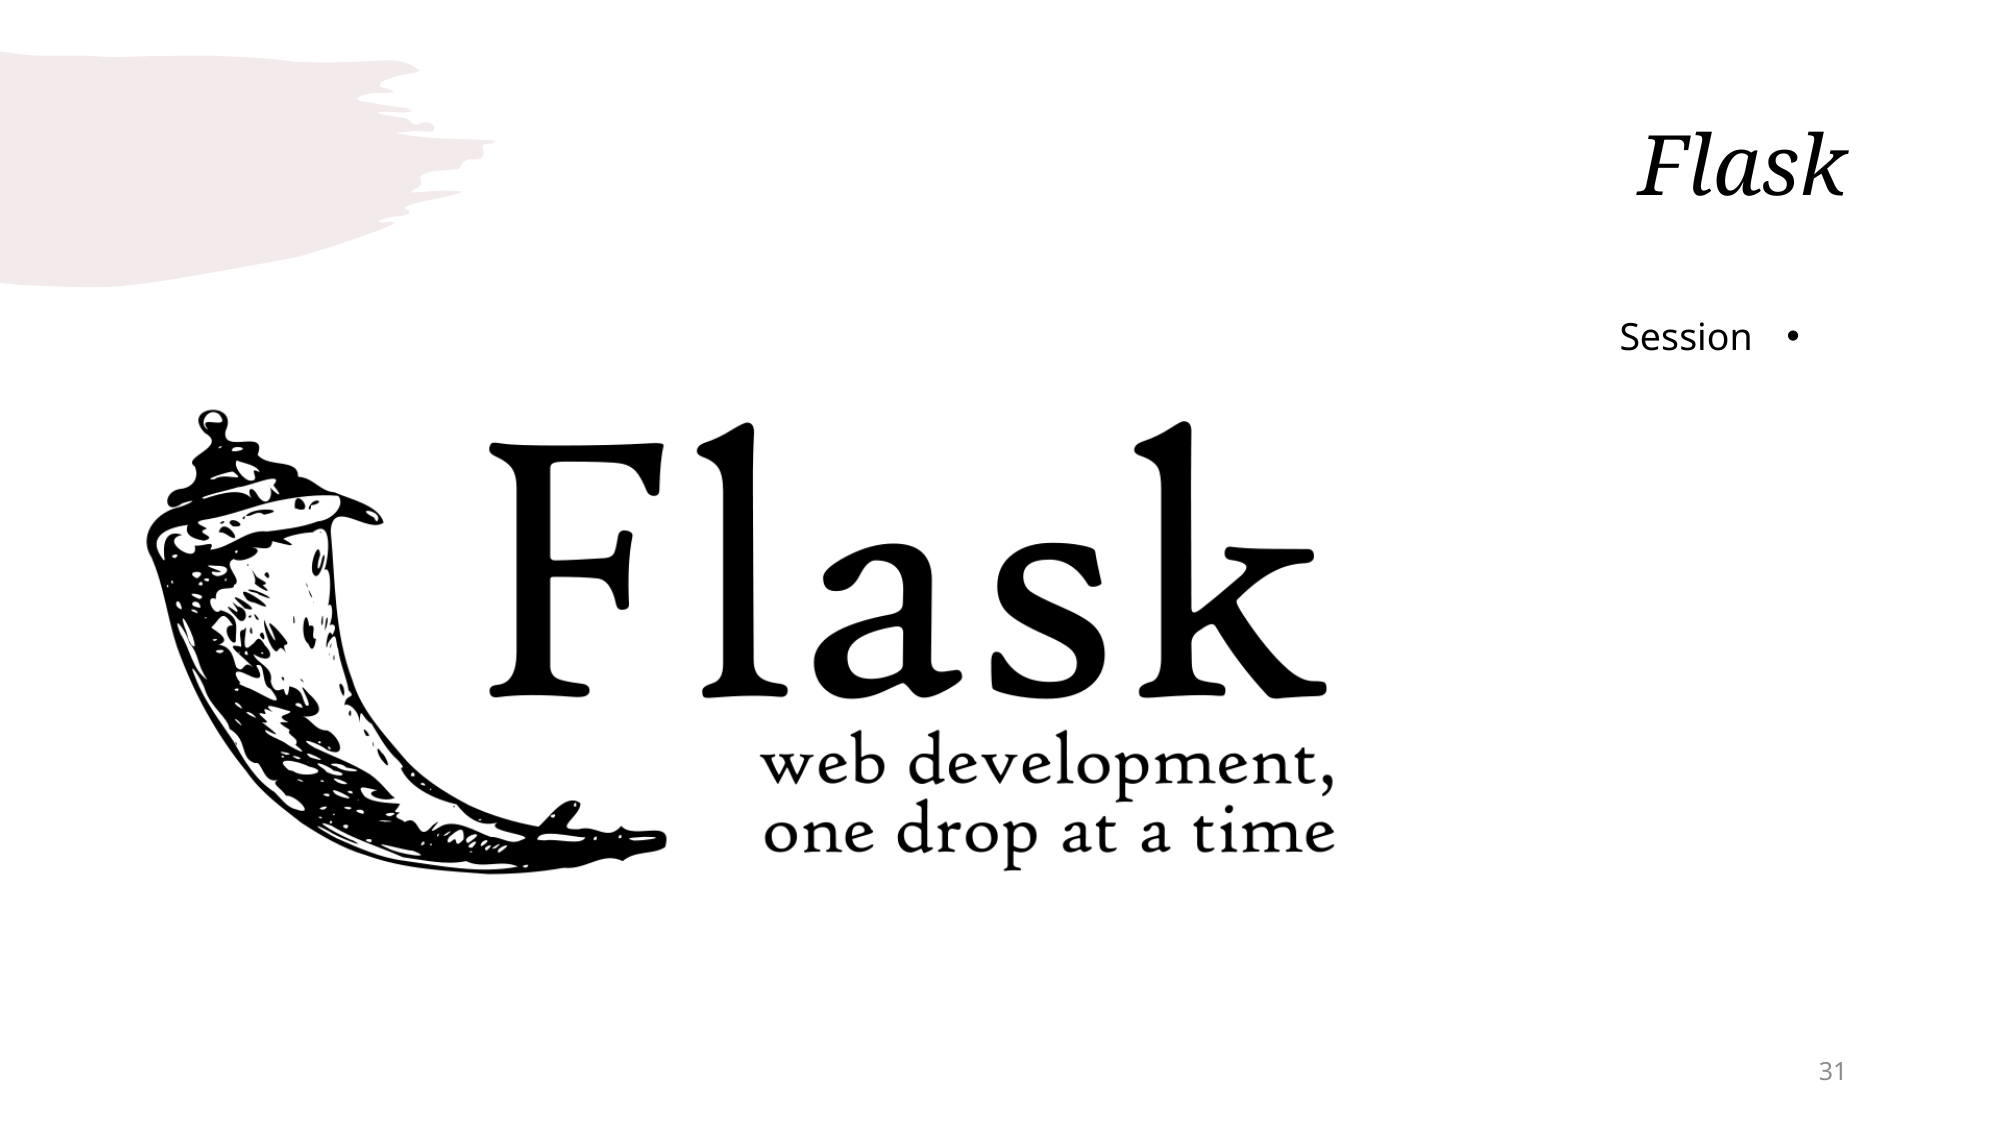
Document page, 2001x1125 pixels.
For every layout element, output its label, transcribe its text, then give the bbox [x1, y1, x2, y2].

slide_number 31 [1412, 1042, 1863, 1103]
text_box Session [1179, 306, 1815, 366]
picture [114, 395, 1365, 885]
title Flask [137, 59, 1863, 278]
